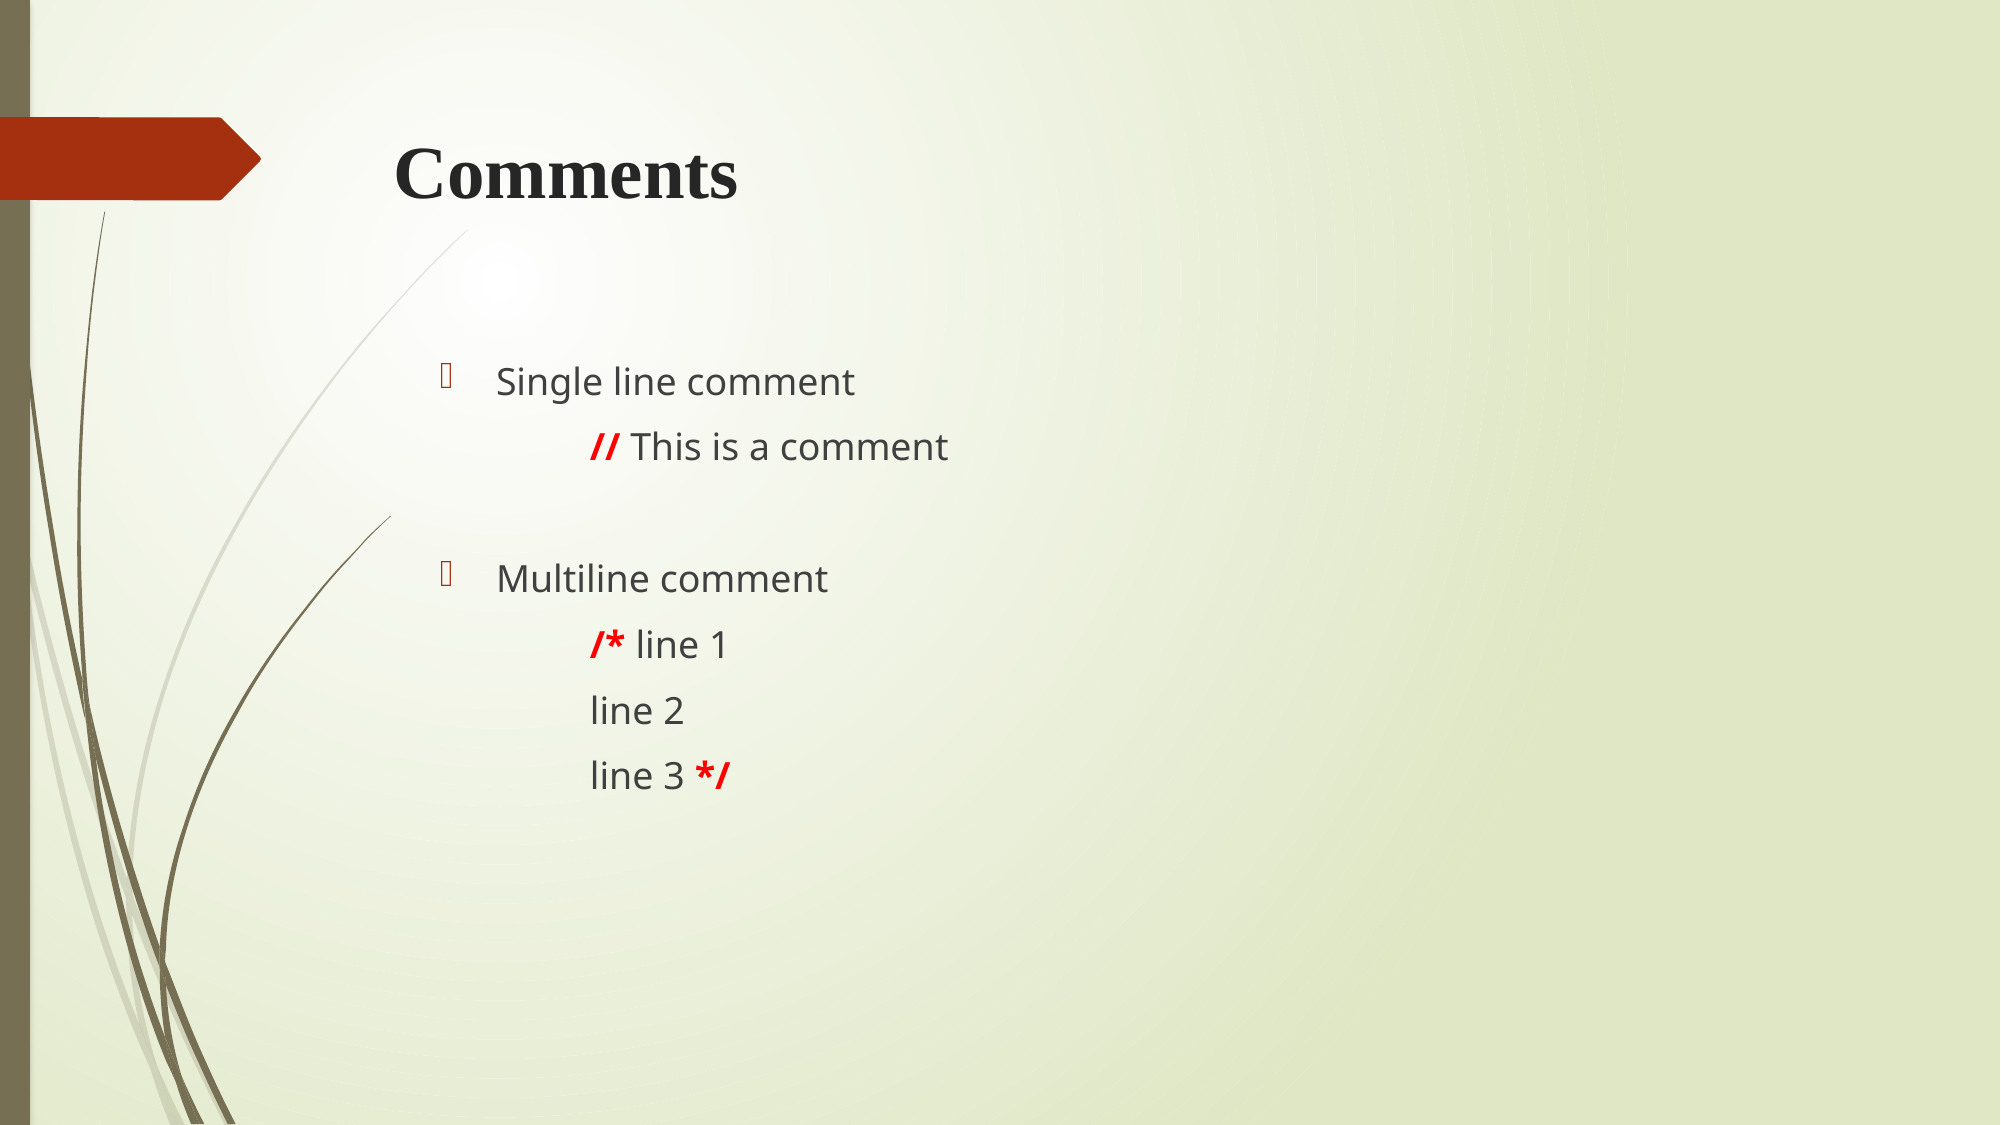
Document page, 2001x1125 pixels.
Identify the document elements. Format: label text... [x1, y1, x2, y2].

title Comments [378, 115, 1841, 327]
list Single line comment // This is a comment Multiline comment /* line 1 line 2 line 3 */ [424, 349, 1888, 971]
